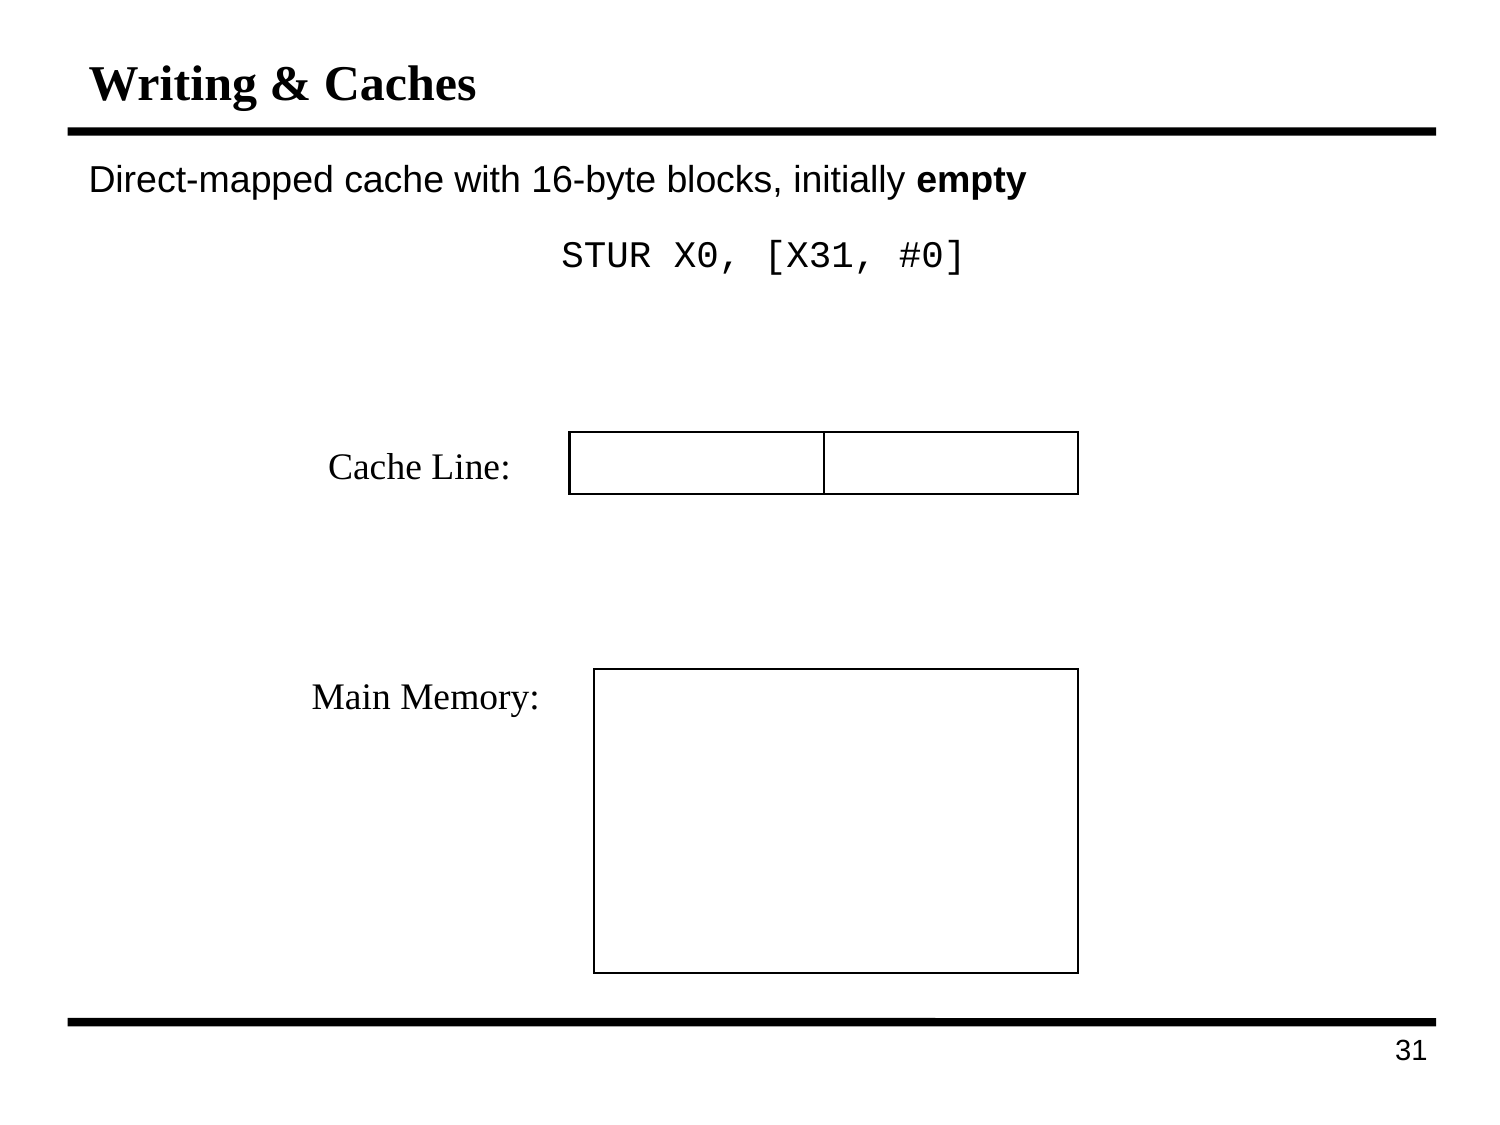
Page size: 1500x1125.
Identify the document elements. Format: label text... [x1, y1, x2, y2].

title Writing & Caches [73, 36, 1431, 124]
slide_number 161 [1134, 1023, 1443, 1099]
text_box STUR X0, [X31, #0] [546, 222, 982, 283]
list Direct-mapped cache with 16-byte blocks, initially empty [73, 148, 1431, 1012]
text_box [296, 663, 1079, 974]
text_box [313, 431, 1079, 496]
